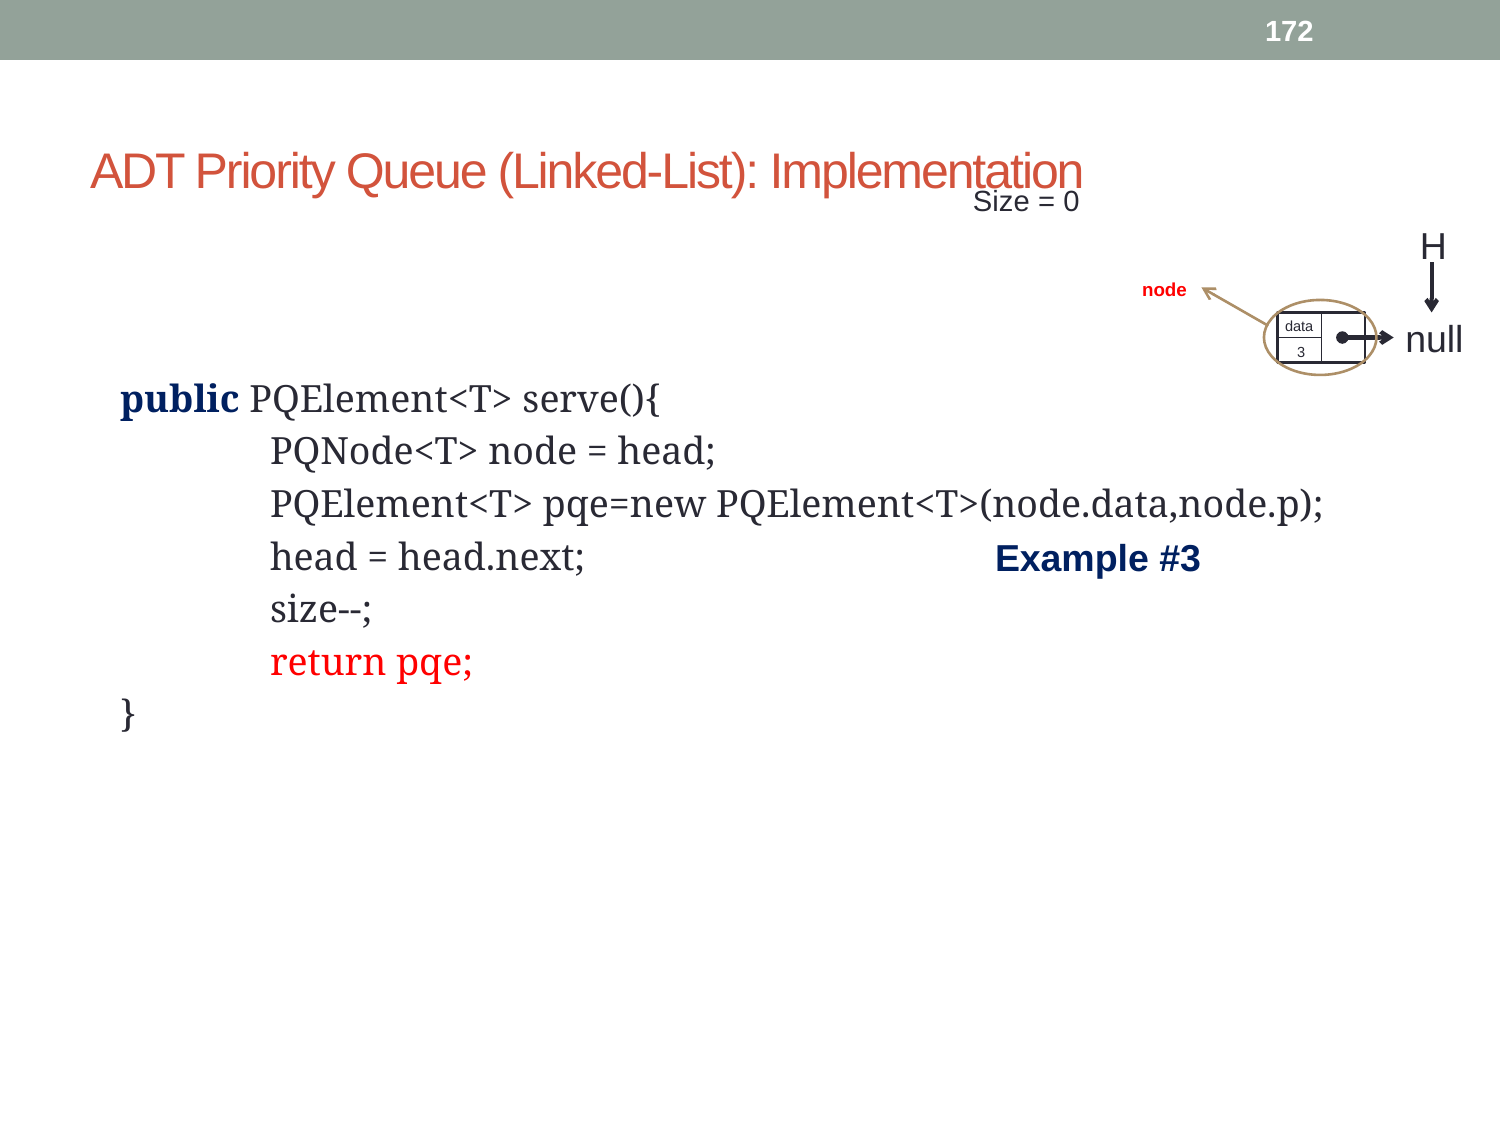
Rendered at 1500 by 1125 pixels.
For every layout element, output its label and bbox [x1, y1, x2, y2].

title [75, 87, 1425, 250]
text_box [958, 174, 1095, 225]
text_box [980, 526, 1216, 587]
list [75, 262, 1425, 1063]
slide_number [1250, 3, 1425, 57]
text_box [1127, 214, 1479, 378]
